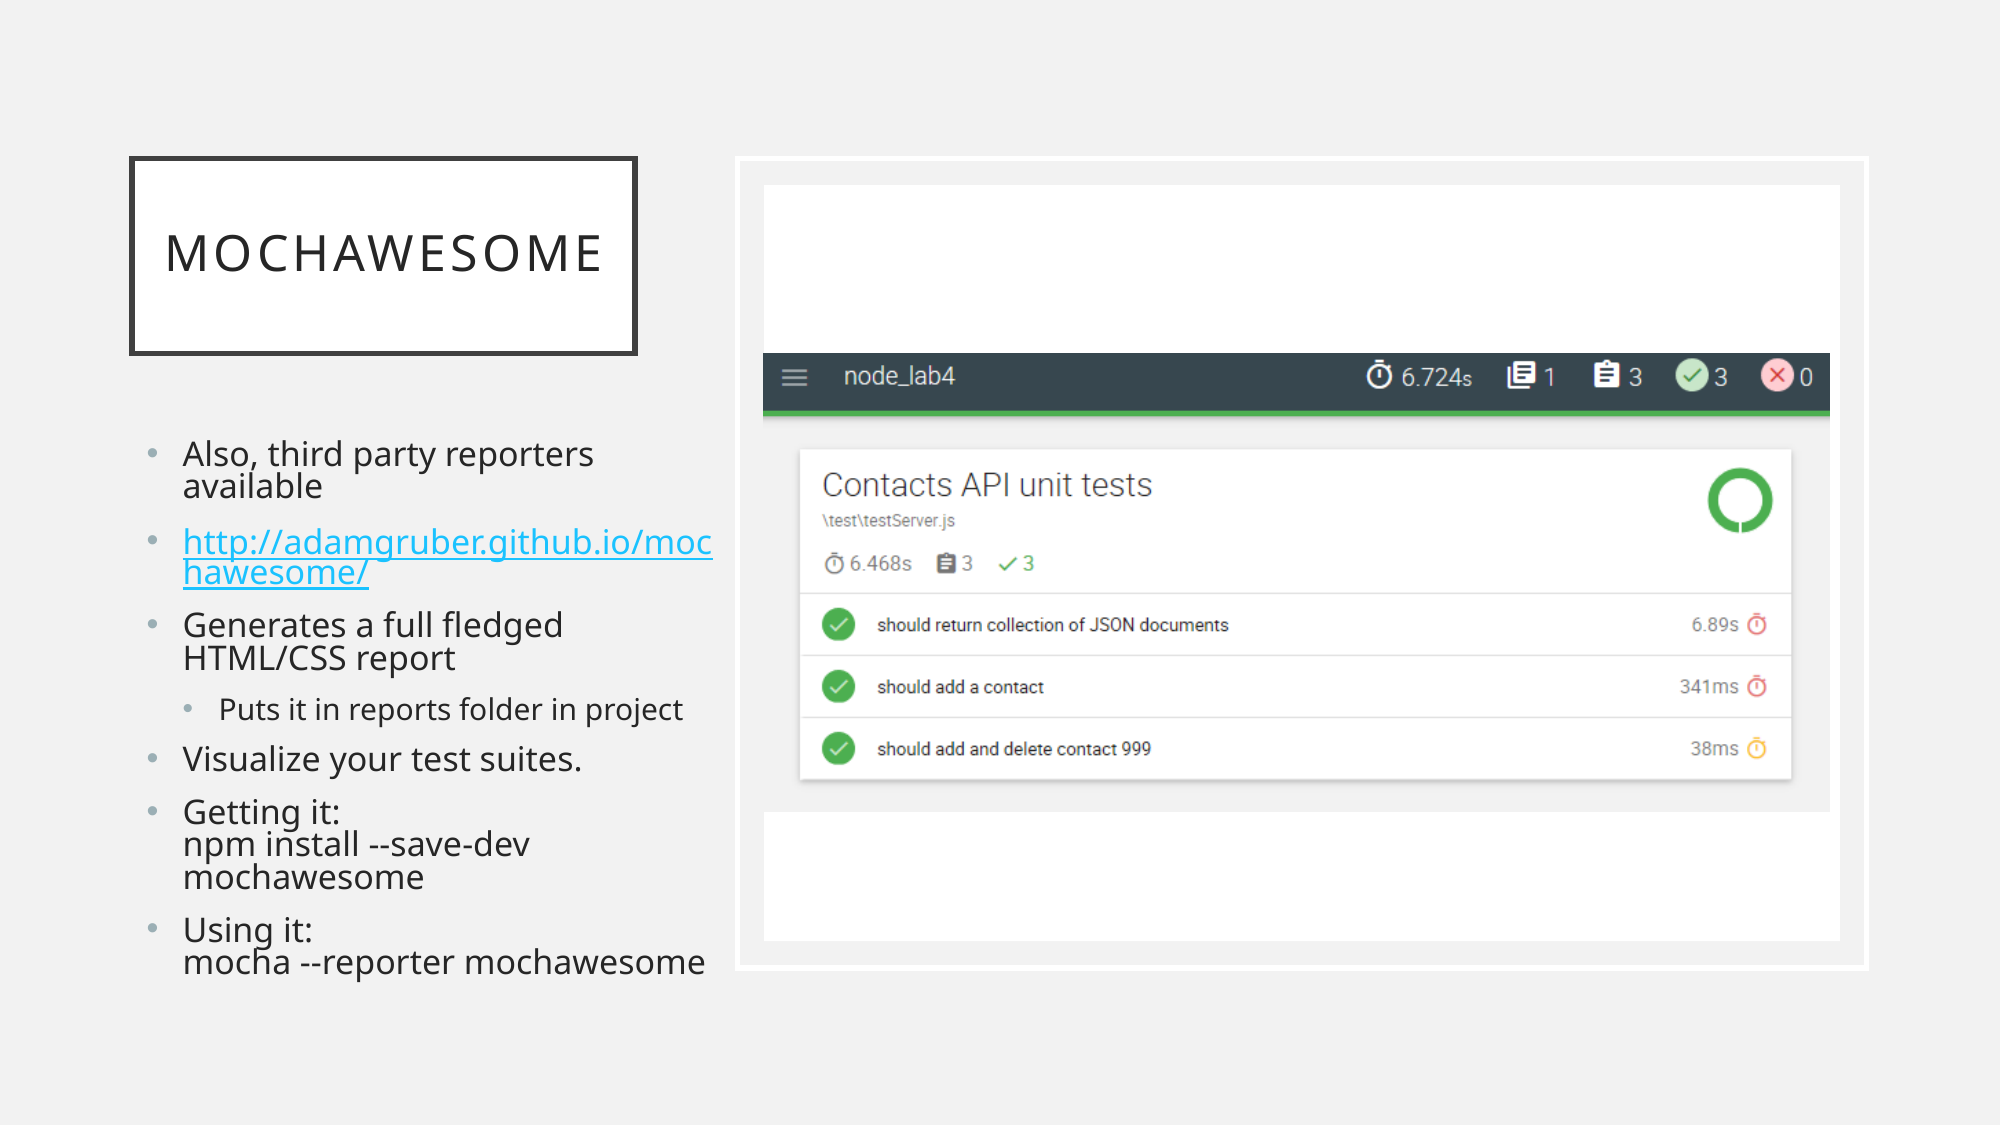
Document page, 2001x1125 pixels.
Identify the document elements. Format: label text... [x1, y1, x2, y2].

text_box [763, 184, 1841, 942]
picture [763, 353, 1830, 812]
list Also, third party reporters available http://adamgruber.github.io/mochawesome/ Generates a full fledged HTML/CSS report Puts it in reports folder in project Visualize your test suites. Getting it: npm install --save-dev mochawesome Using it: mocha --reporter mochawesome [131, 432, 737, 968]
title Mochawesome [129, 156, 638, 356]
text_box [736, 157, 1868, 969]
